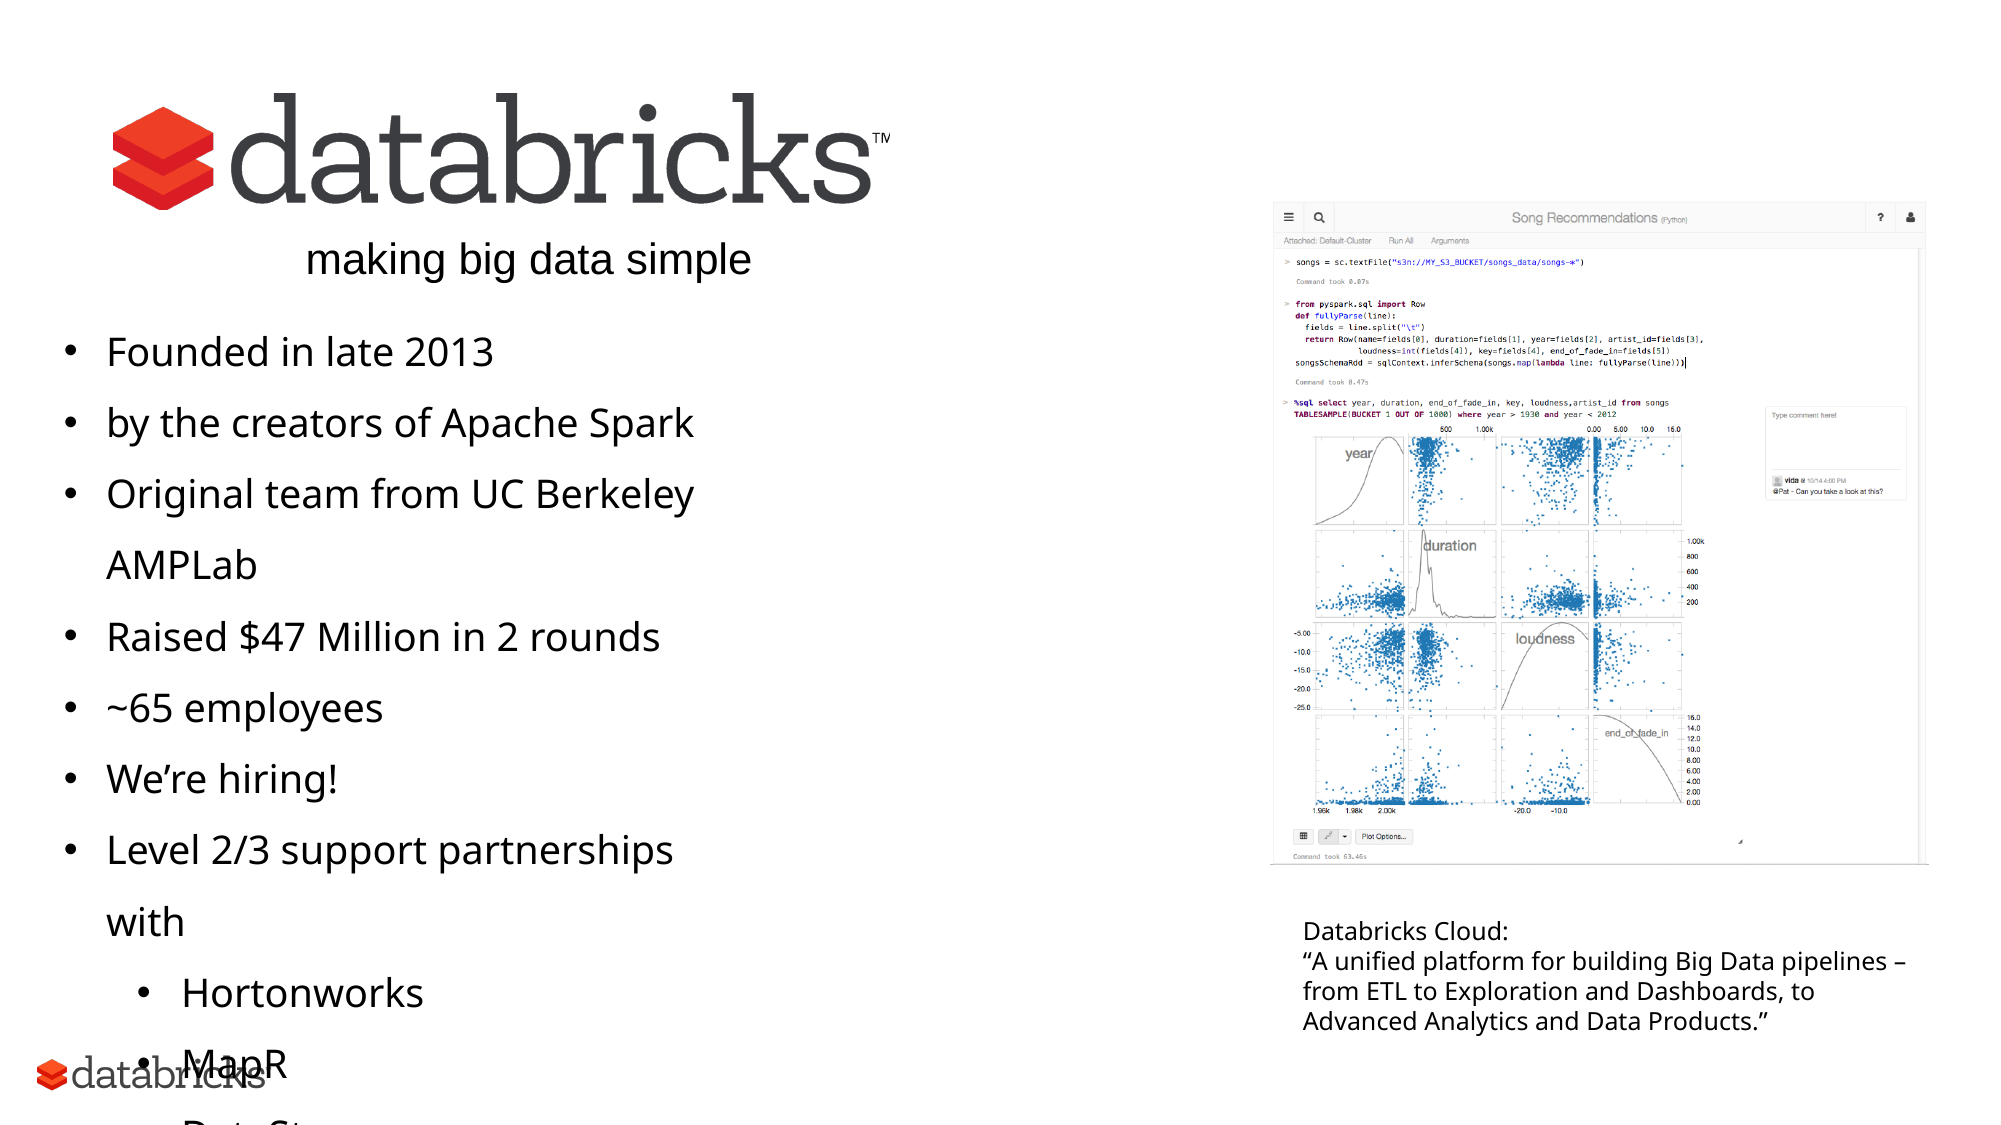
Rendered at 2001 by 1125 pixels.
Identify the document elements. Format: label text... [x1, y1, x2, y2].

text_box Founded in late 2013 by the creators of Apache Spark Original team from UC Berkeley AMPLab Raised $47 Million in 2 rounds ~65 employees We’re hiring! Level 2/3 support partnerships with Hortonworks MapR DataStax [48, 295, 770, 1026]
picture [32, 1051, 273, 1093]
text_box Databricks Cloud: “A unified platform for building Big Data pipelines – from ETL to Exploration and Dashboards, to Advanced Analytics and Data Products.” [1287, 908, 1929, 1045]
picture [1270, 200, 1930, 865]
picture [112, 93, 890, 211]
text_box making big data simple [290, 223, 788, 292]
